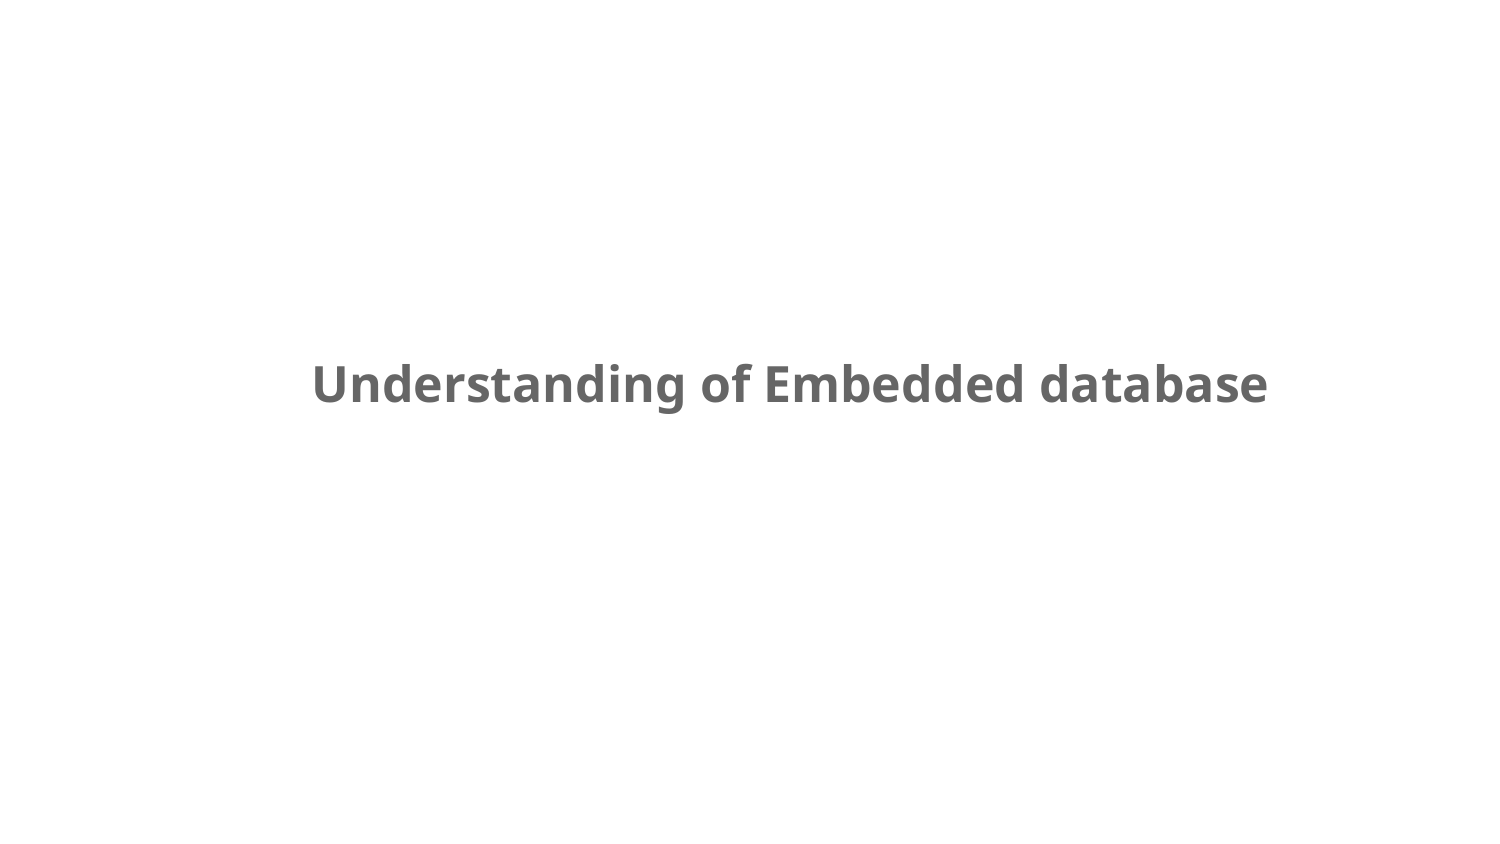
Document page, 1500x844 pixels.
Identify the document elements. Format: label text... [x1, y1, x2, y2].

title Understanding of Embedded database [71, 337, 1470, 507]
